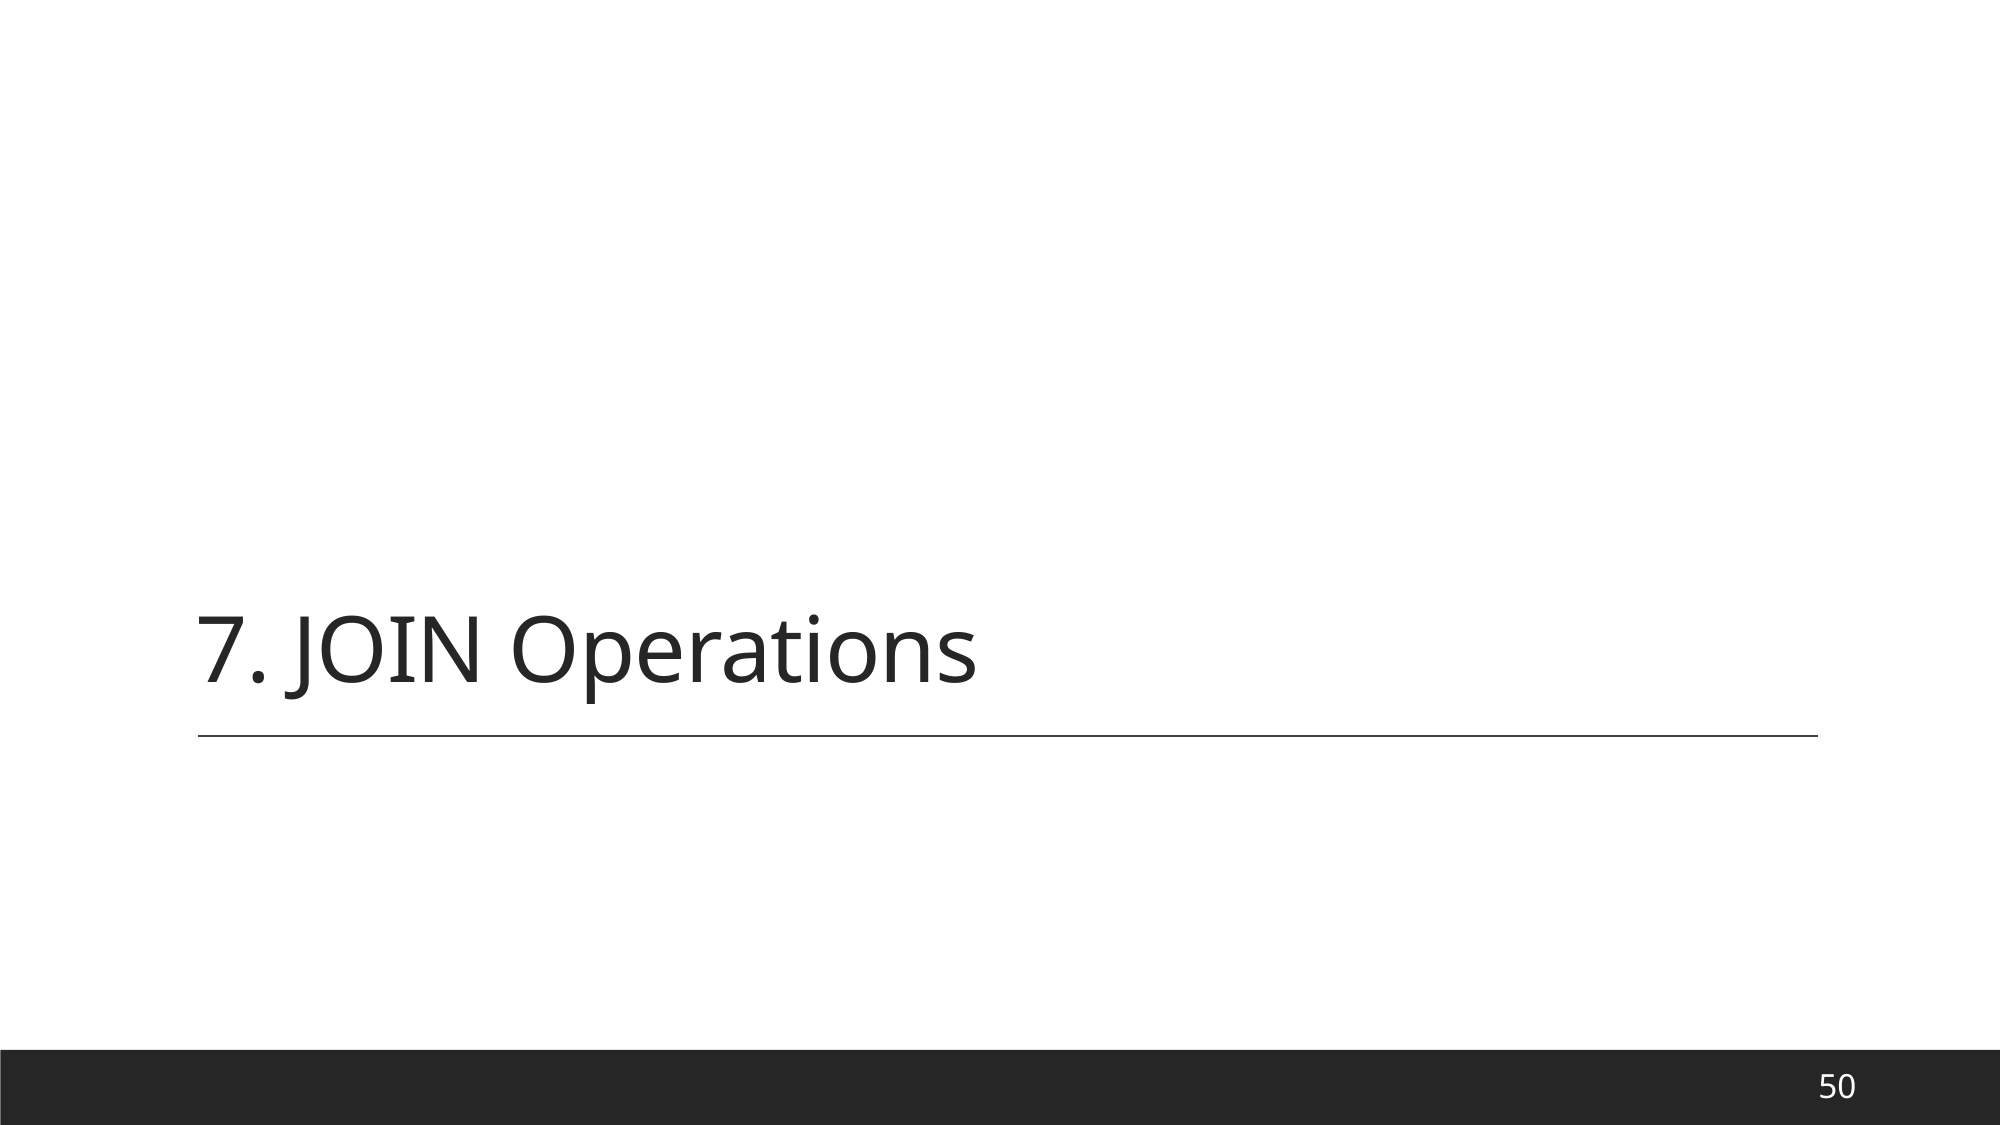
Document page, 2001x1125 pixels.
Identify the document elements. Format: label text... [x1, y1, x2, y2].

slide_number 50 [1803, 1057, 1932, 1118]
title 7. JOIN Operations [180, 124, 1830, 710]
